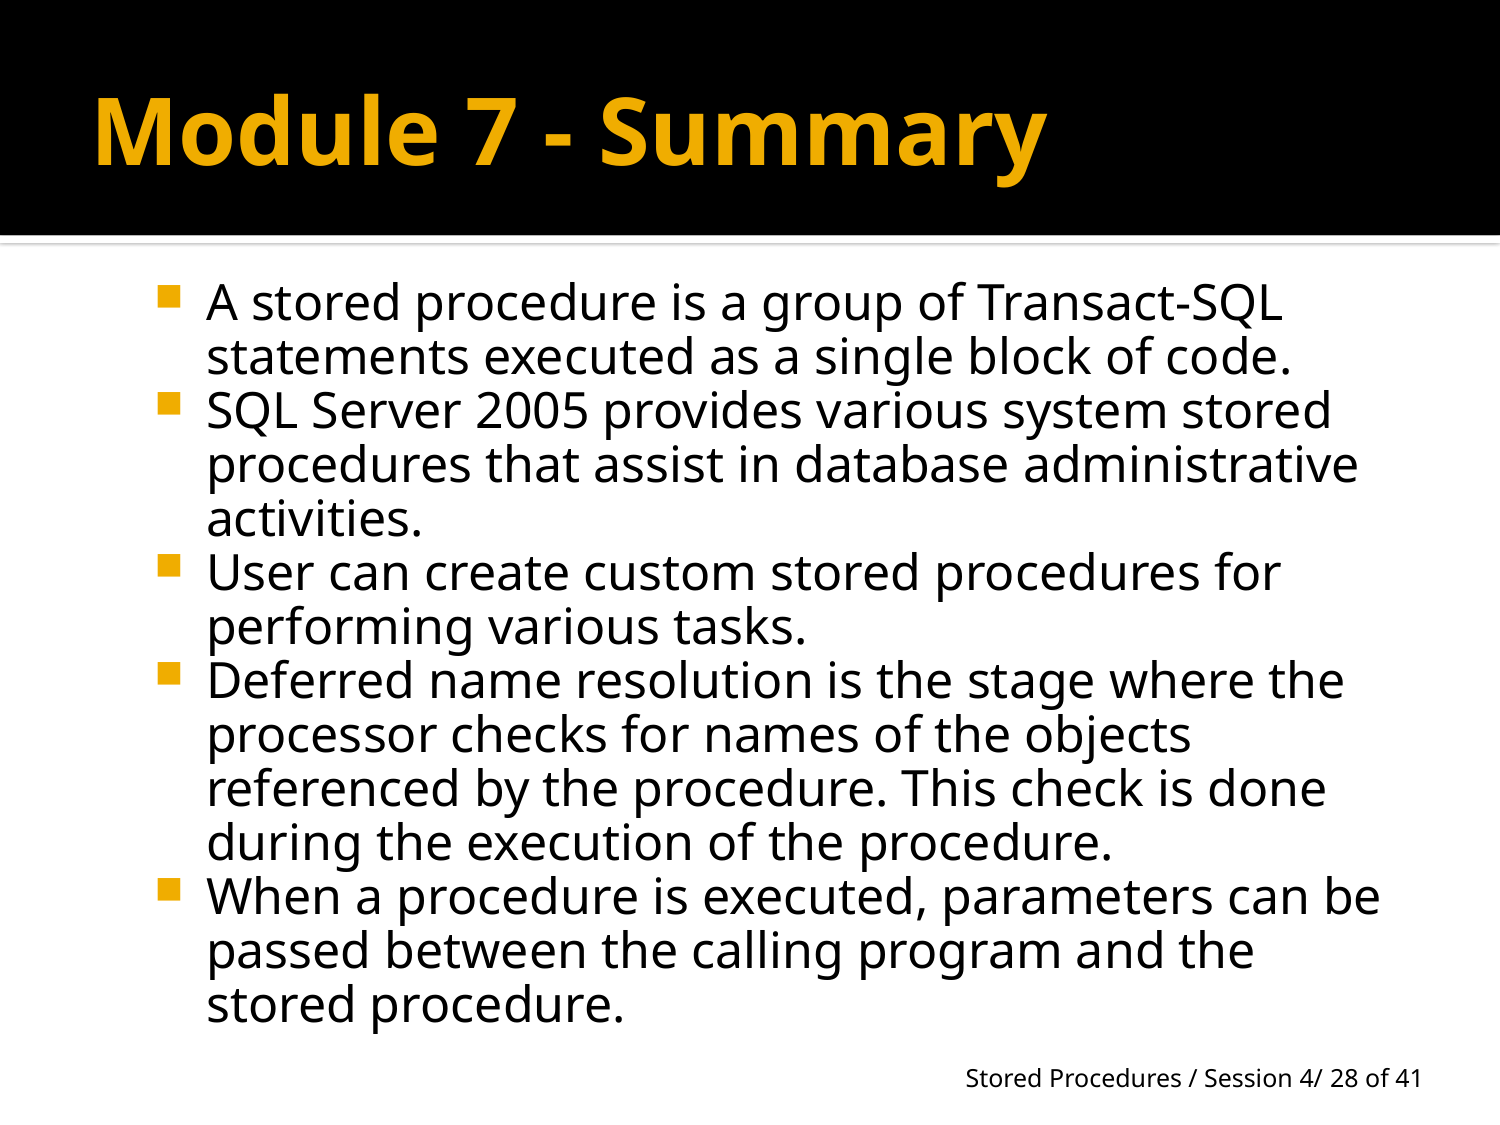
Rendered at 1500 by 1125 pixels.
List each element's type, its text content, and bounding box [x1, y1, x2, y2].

title Module 7 - Summary [75, 25, 1425, 231]
list A stored procedure is a group of Transact-SQL statements executed as a single block of code. SQL Server 2005 provides various system stored procedures that assist in database administrative activities. User can create custom stored procedures for performing various tasks. Deferred name resolution is the stage where the processor checks for names of the objects referenced by the procedure. This check is done during the execution of the procedure. When a procedure is executed, parameters can be passed between the calling program and the stored procedure. [125, 262, 1413, 1038]
